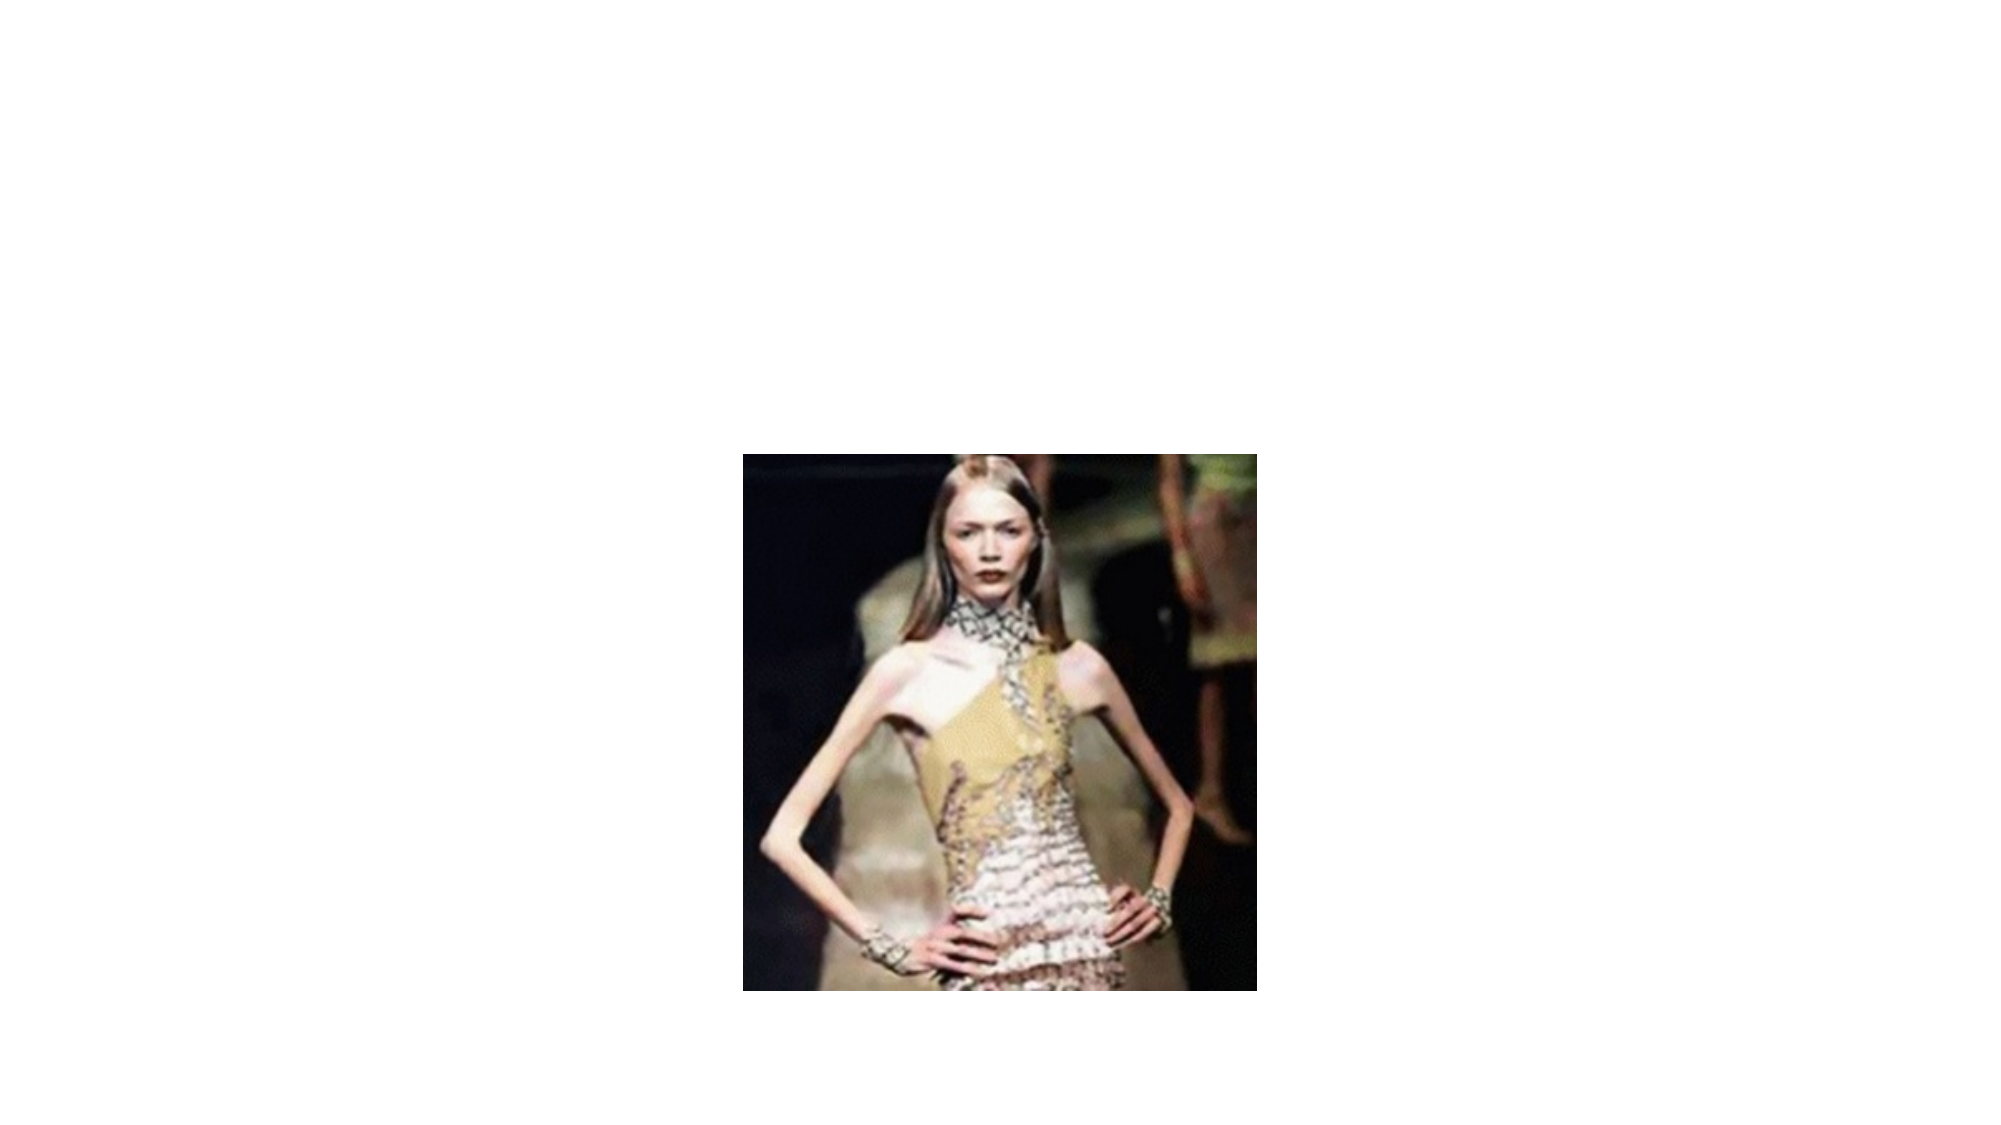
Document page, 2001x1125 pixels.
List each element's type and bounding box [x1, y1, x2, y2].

list [371, 454, 1629, 991]
